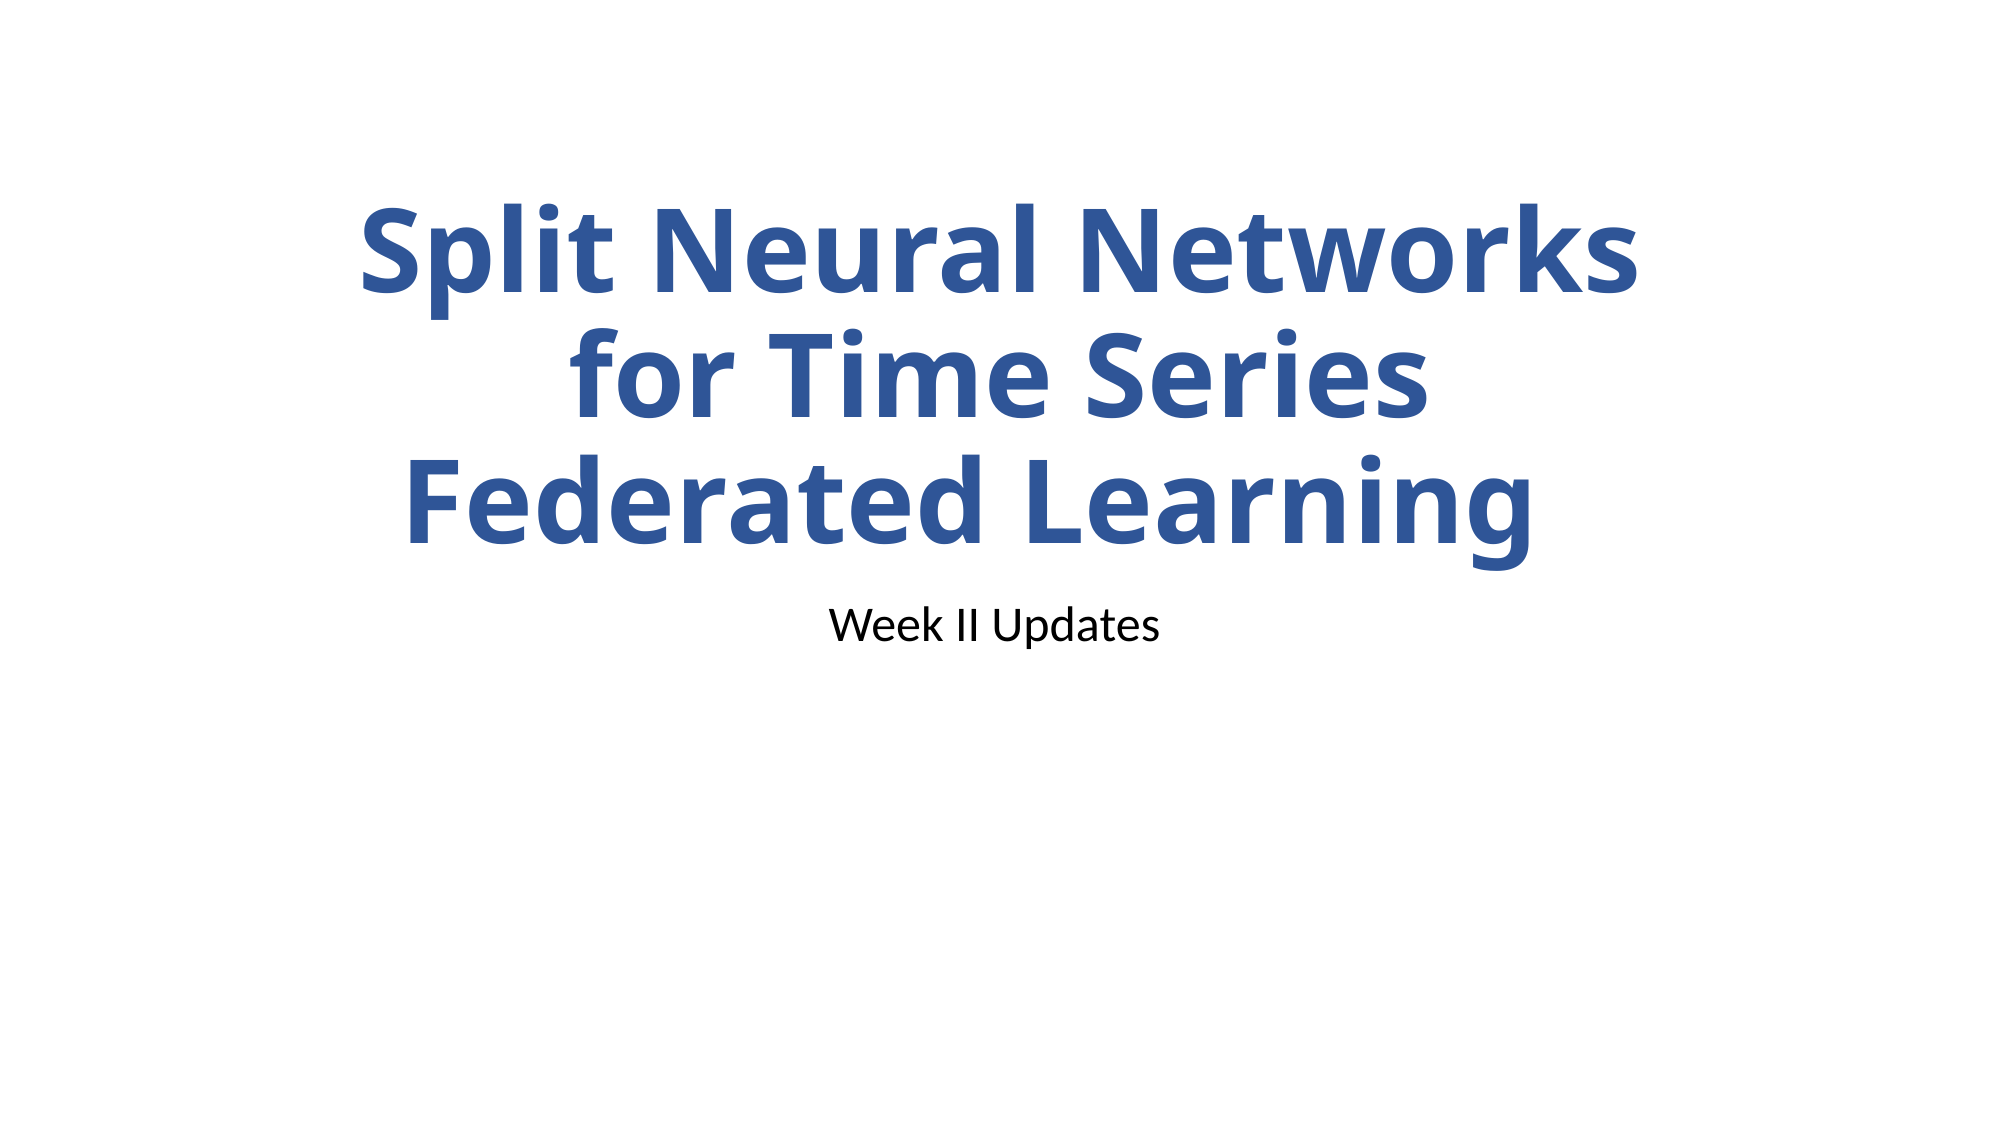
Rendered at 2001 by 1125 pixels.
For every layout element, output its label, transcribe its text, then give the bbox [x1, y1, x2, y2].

title Split Neural Networks for Time Series Federated Learning [249, 184, 1750, 576]
subtitle Week II Updates [249, 590, 1750, 863]
